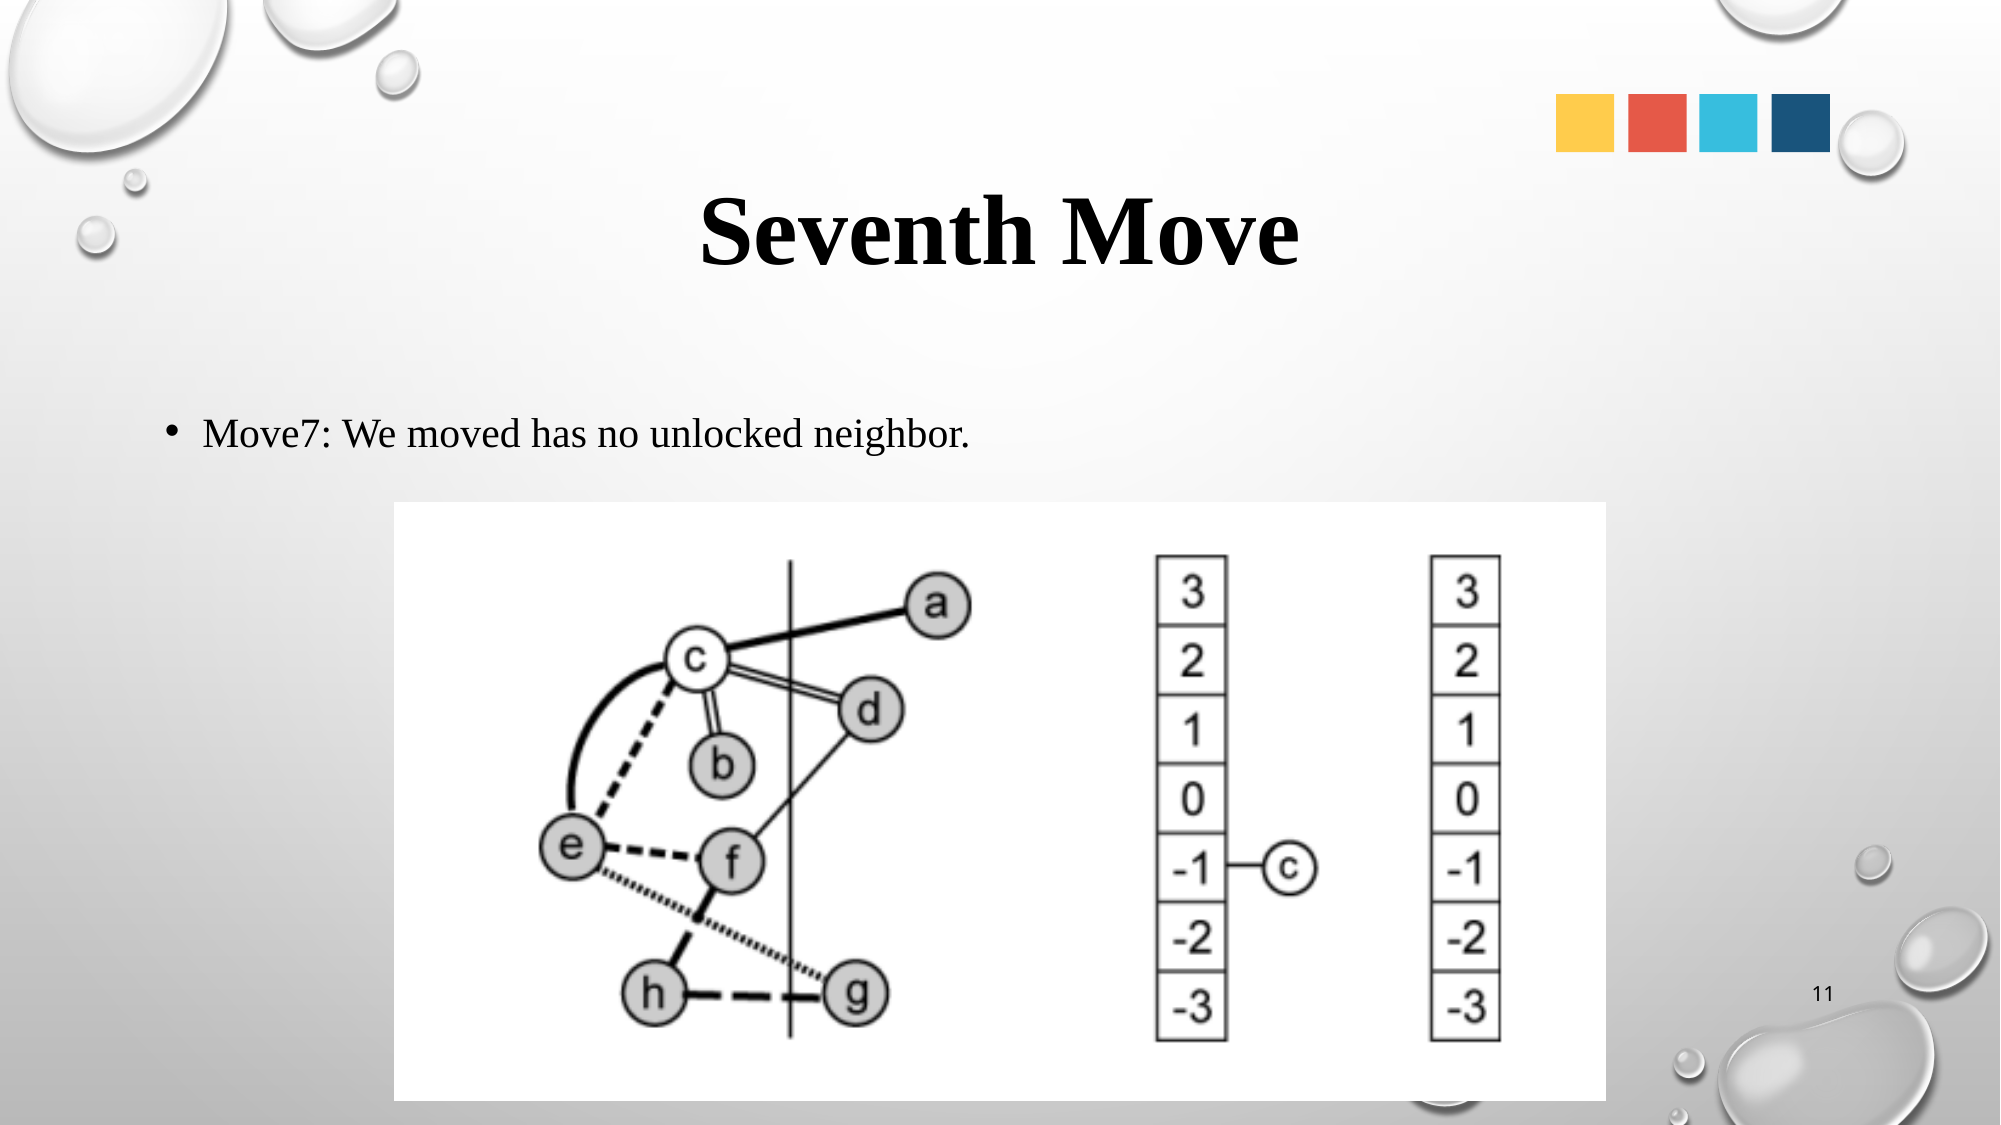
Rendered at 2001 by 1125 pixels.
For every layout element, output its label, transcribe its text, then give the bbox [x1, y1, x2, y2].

text_box [1555, 93, 1616, 101]
text_box [1698, 93, 1759, 101]
text_box [1770, 93, 1831, 101]
slide_number 11 [1724, 965, 1851, 1025]
text_box [1627, 93, 1688, 101]
title Seventh Move [149, 101, 1851, 364]
picture [0, 0, 2000, 1125]
